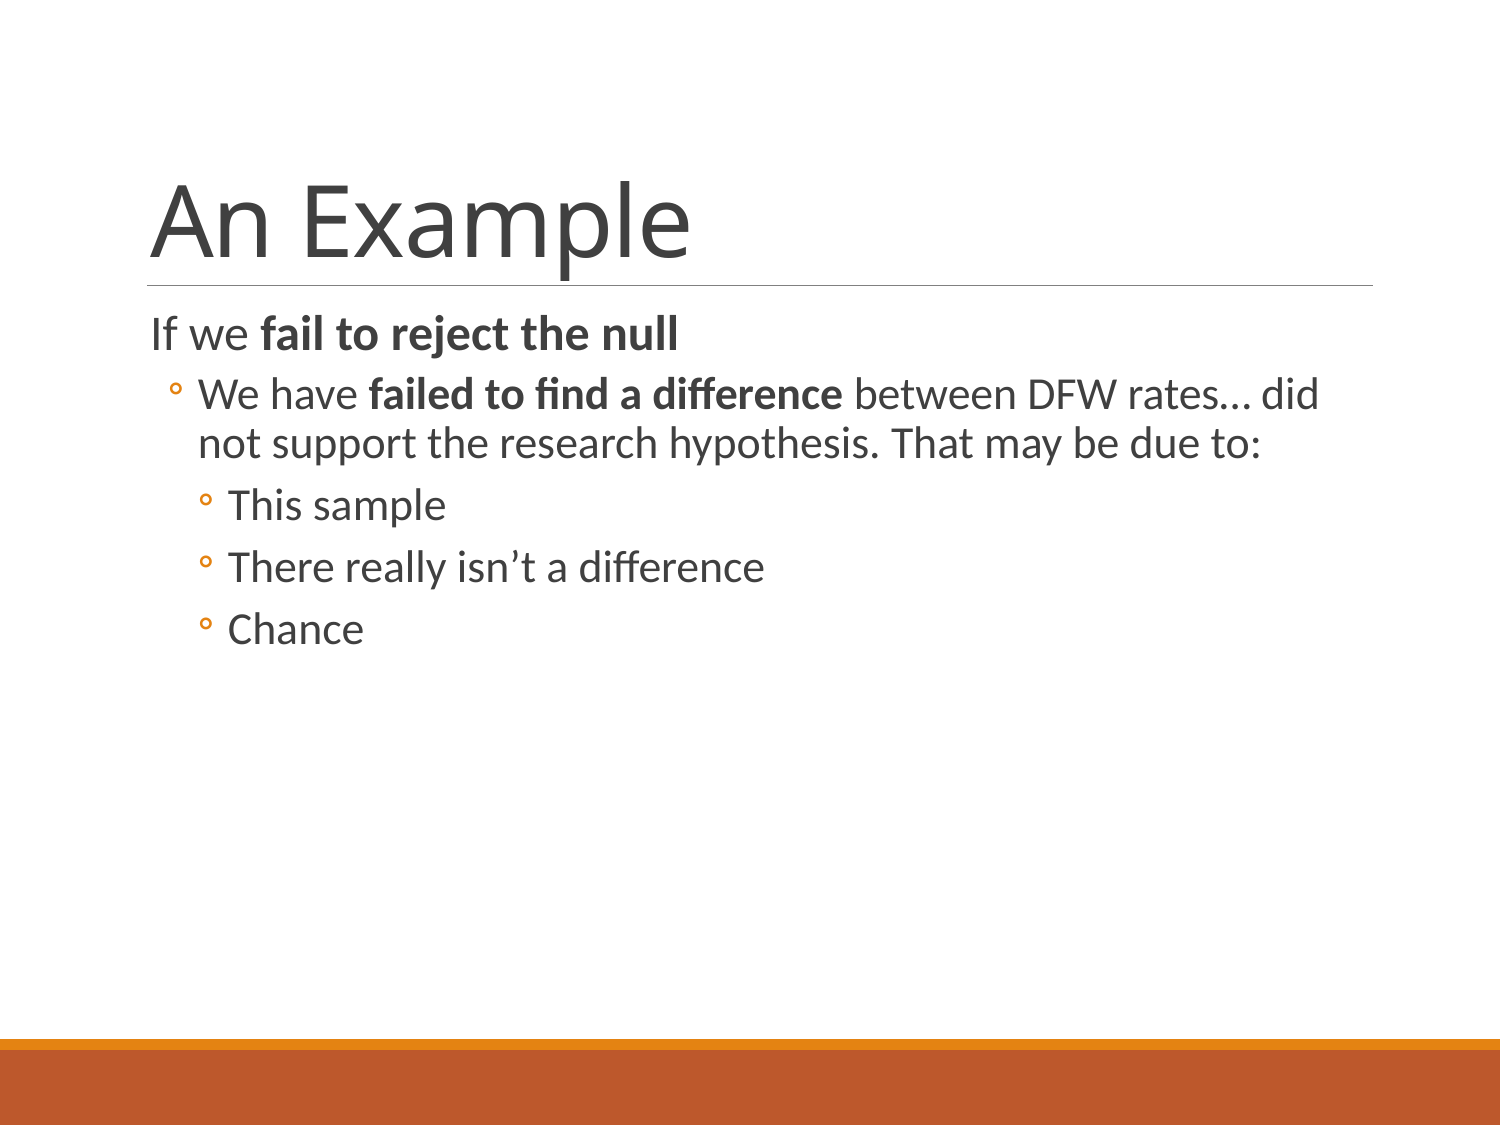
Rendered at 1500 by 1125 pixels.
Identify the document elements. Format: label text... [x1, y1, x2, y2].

list If we fail to reject the null We have failed to find a difference between DFW rates… did not support the research hypothesis. That may be due to: This sample There really isn’t a difference Chance [135, 299, 1373, 960]
title An Example [135, 47, 1373, 285]
